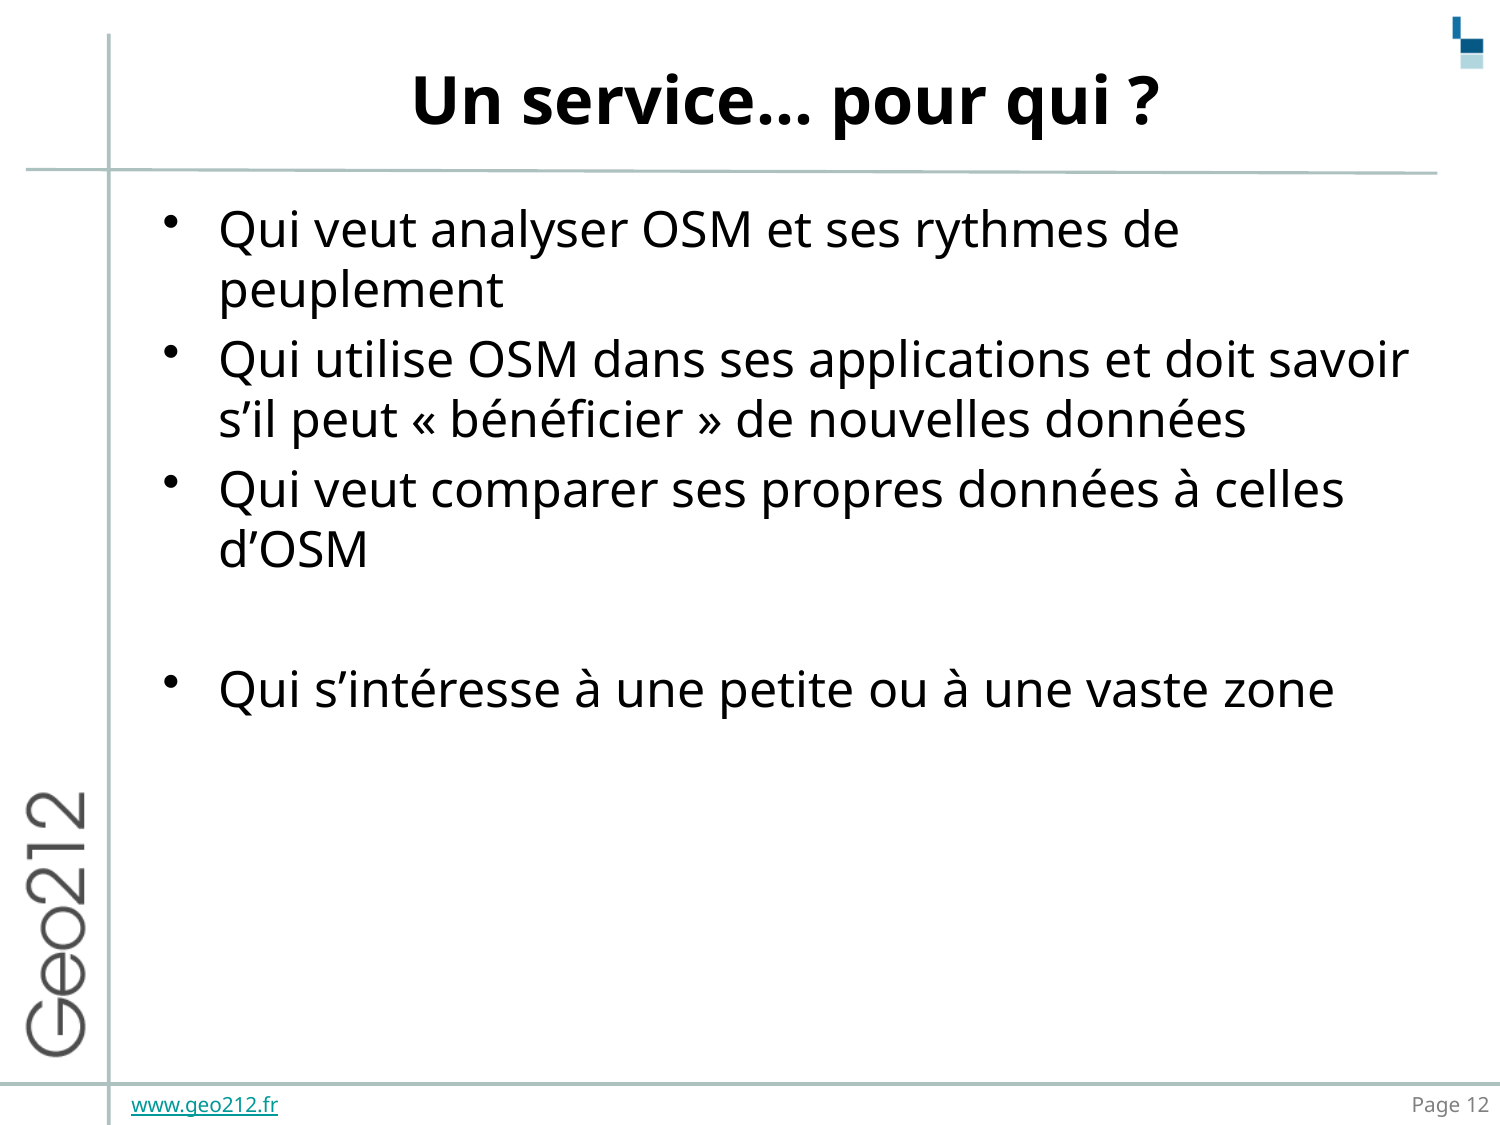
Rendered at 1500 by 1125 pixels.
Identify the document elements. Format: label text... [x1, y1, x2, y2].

title Un service… pour qui ? [145, 29, 1426, 168]
list Qui veut analyser OSM et ses rythmes de peuplement Qui utilise OSM dans ses applications et doit savoir s’il peut « bénéficier » de nouvelles données Qui veut comparer ses propres données à celles d’OSM Qui s’intéresse à une petite ou à une vaste zone [147, 189, 1474, 1072]
picture [23, 790, 87, 1060]
picture [1445, 6, 1493, 77]
